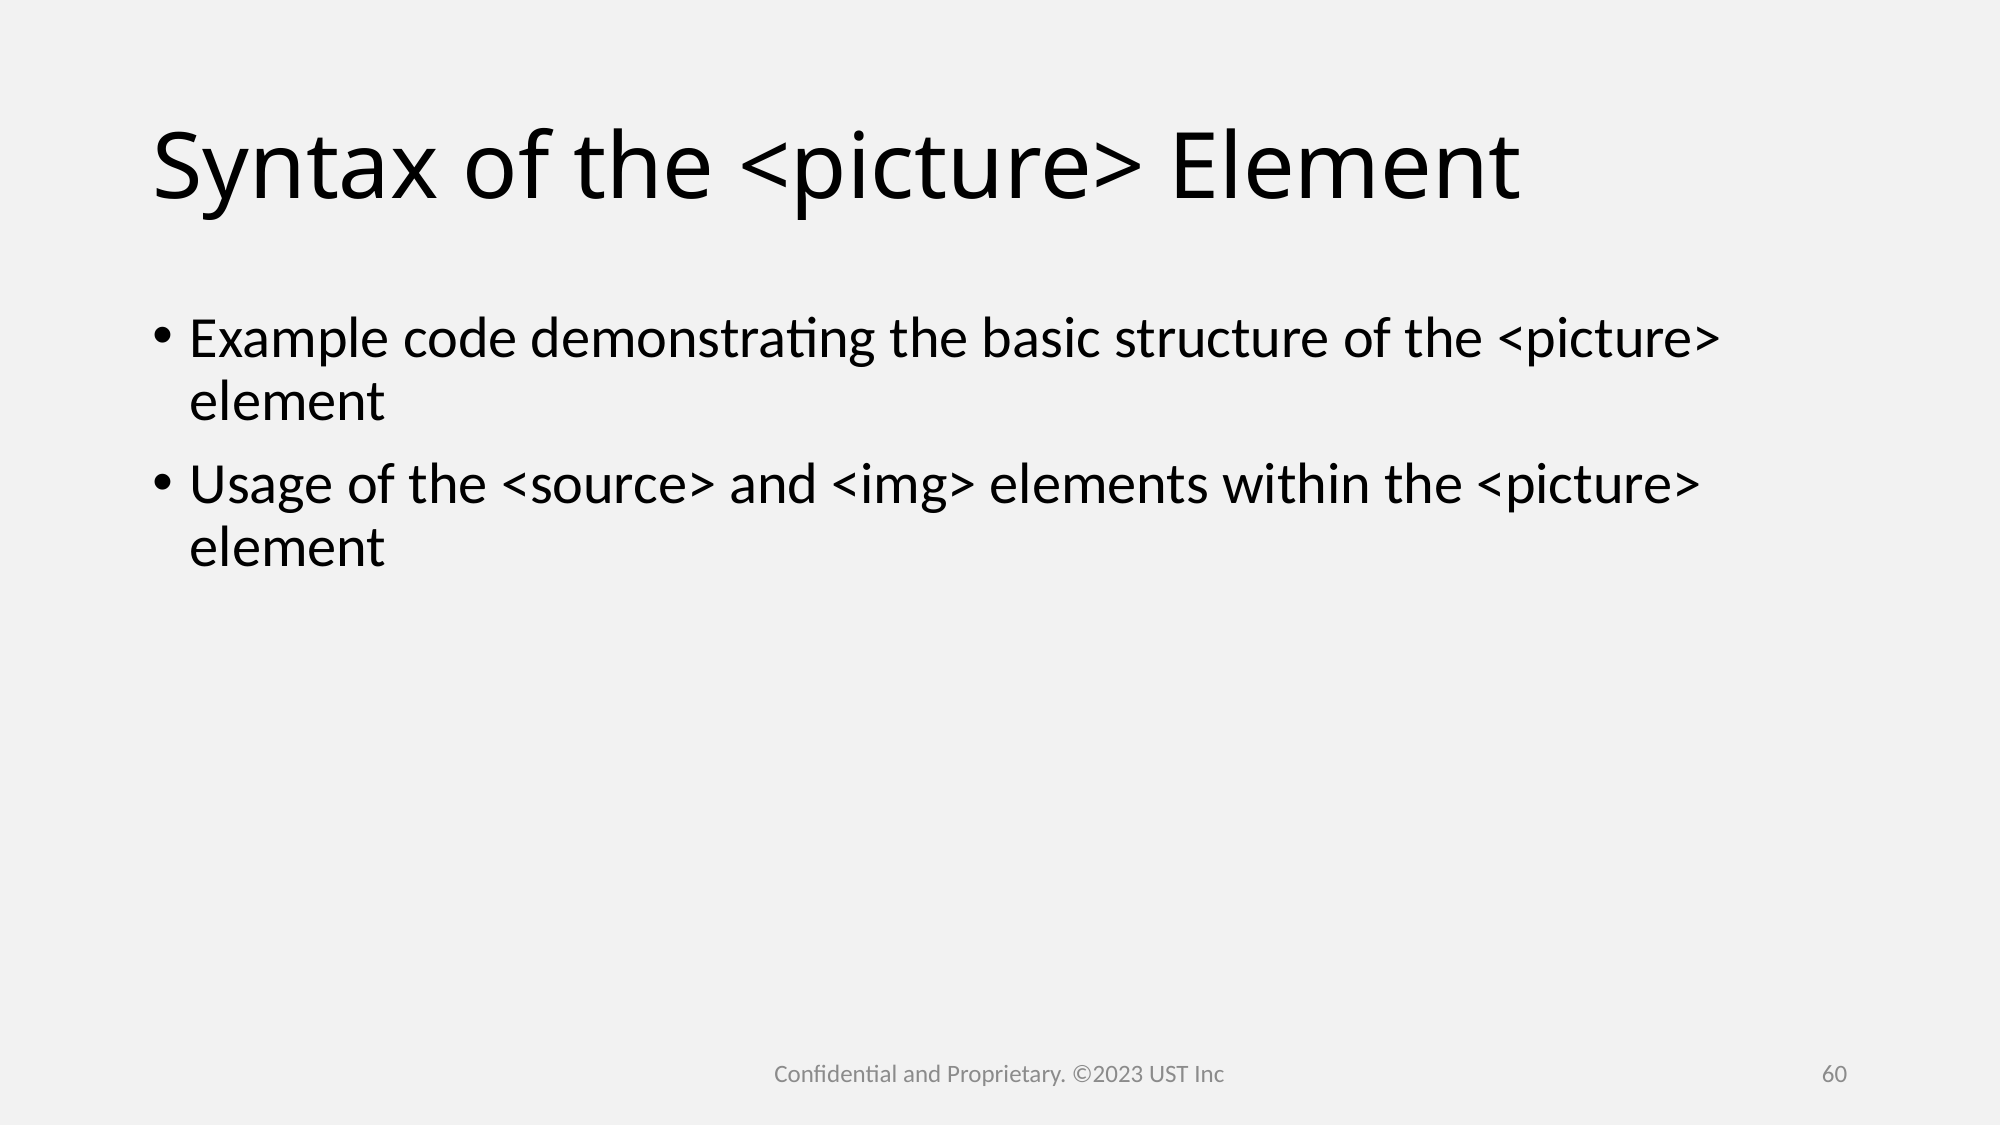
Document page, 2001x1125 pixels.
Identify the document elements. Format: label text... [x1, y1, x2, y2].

title Syntax of the <picture> Element [137, 59, 1863, 278]
list Example code demonstrating the basic structure of the <picture> element Usage of the <source> and <img> elements within the <picture> element [137, 299, 1863, 1014]
footer Confidential and Proprietary. ©2023 UST Inc [662, 1042, 1338, 1103]
slide_number 60 [1412, 1042, 1863, 1103]
